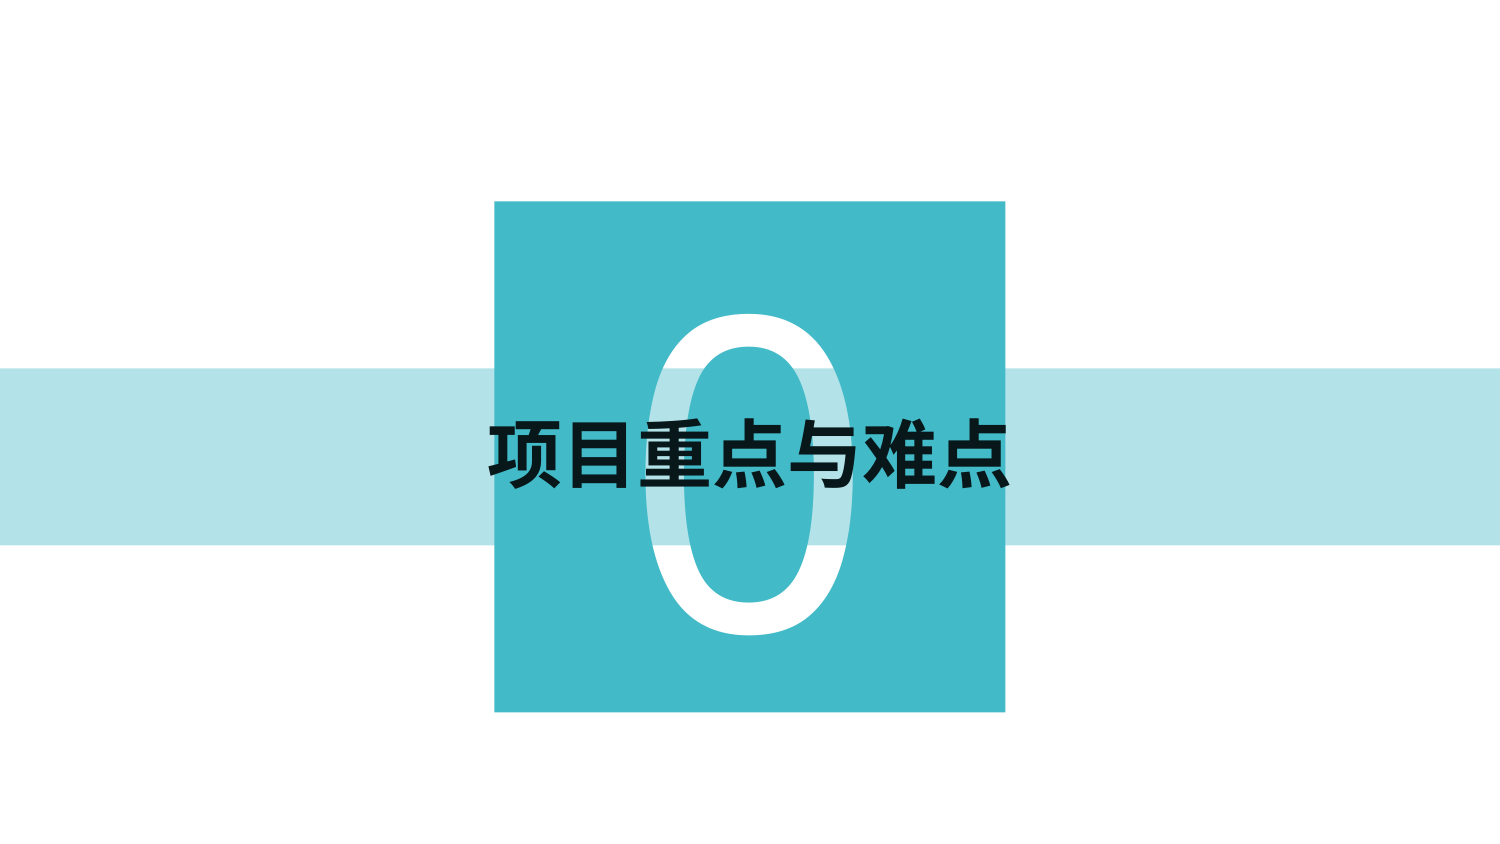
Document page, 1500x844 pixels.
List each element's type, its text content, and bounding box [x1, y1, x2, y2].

text_box 项目重点与难点 [316, 410, 1184, 507]
text_box 04 [494, 186, 1006, 367]
text_box [0, 367, 1500, 547]
text_box 04 [494, 547, 1006, 844]
